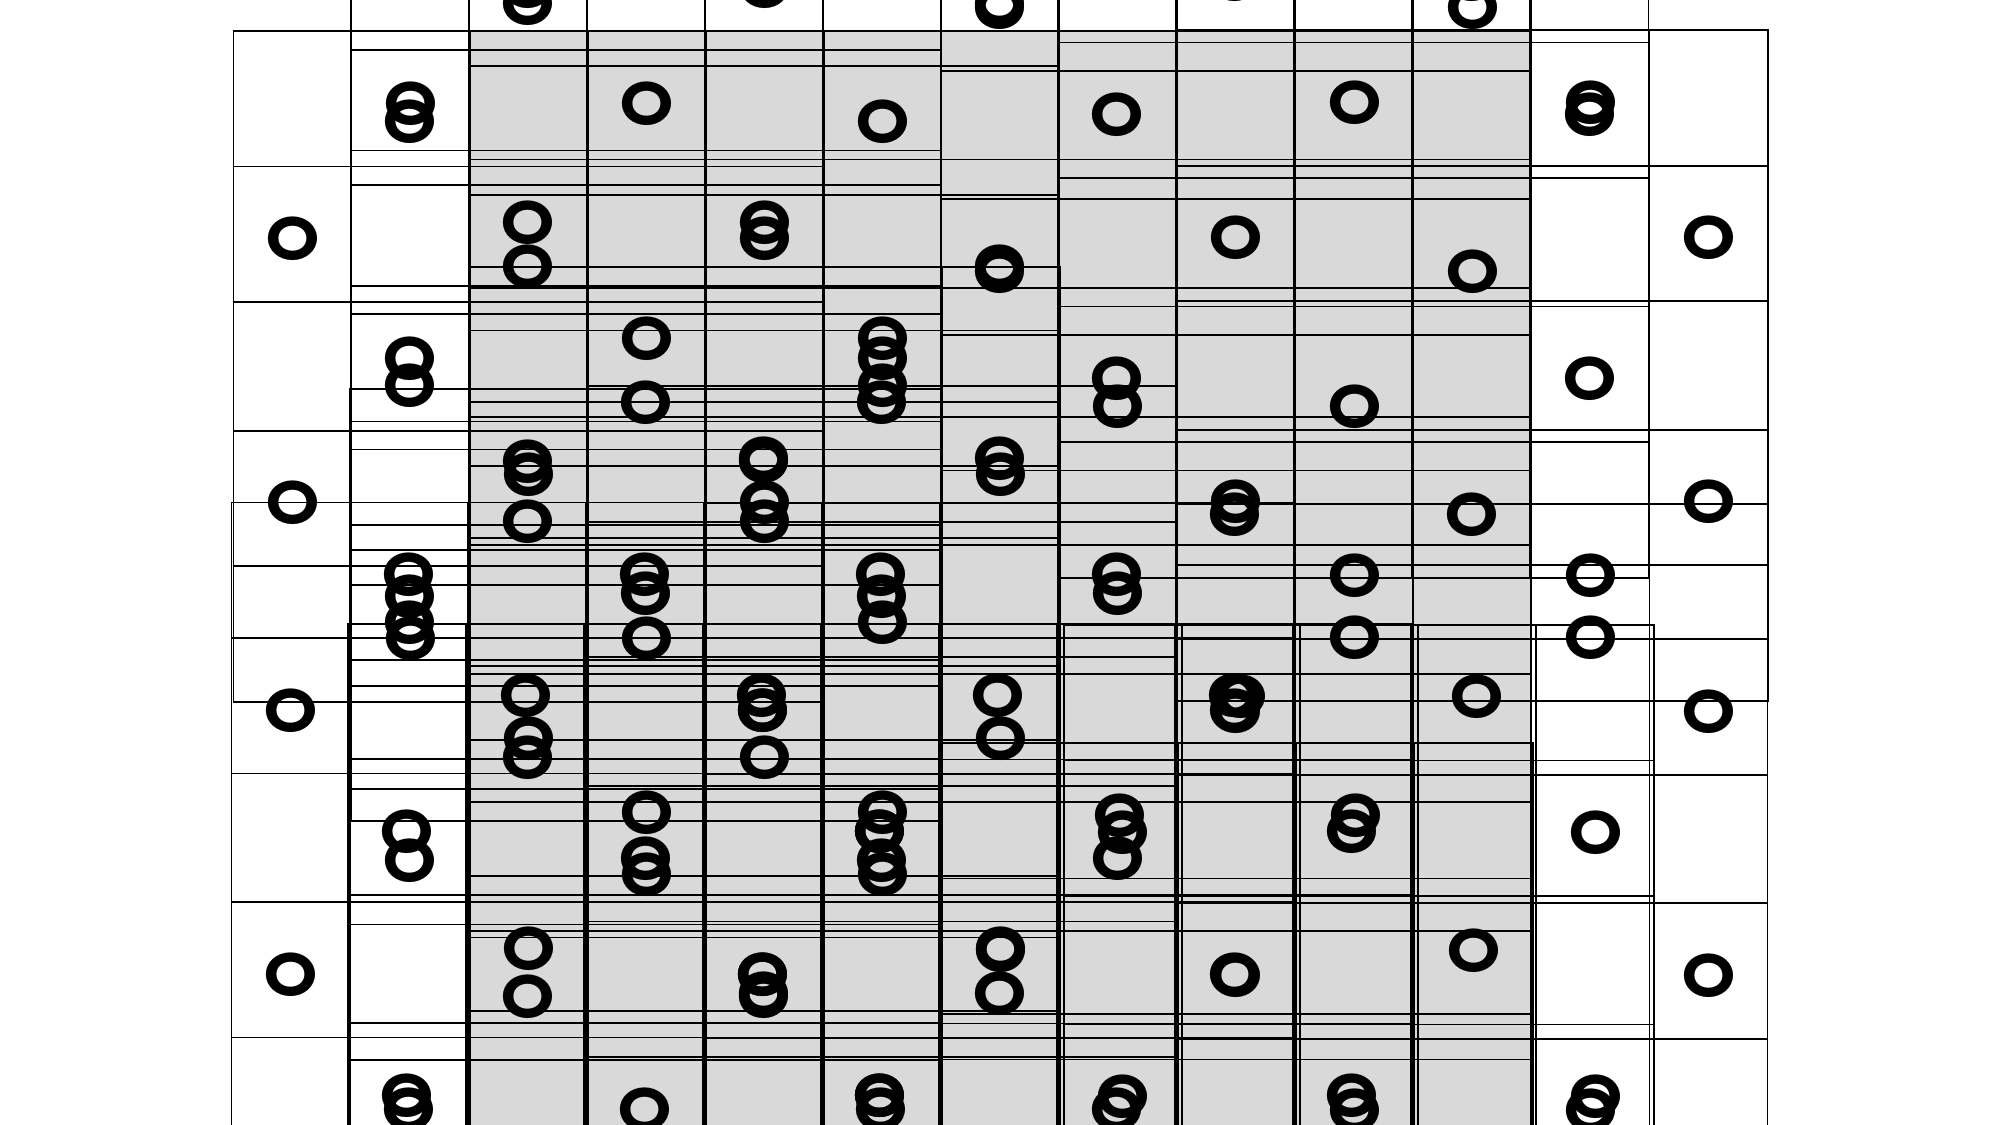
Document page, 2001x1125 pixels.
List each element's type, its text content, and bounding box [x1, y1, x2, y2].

table_cell [1650, 302, 1767, 429]
table_cell [706, 661, 822, 788]
table_cell [706, 0, 822, 30]
table_cell [1060, 200, 1176, 334]
table_cell ㅇ [1060, 336, 1176, 470]
table_cell ㅇ [469, 925, 586, 1059]
table_header [351, 390, 468, 524]
table_header [232, 503, 349, 637]
table_header [588, 151, 704, 266]
table_cell [1178, 579, 1294, 700]
table_header ㅇ [942, 625, 1056, 739]
table_cell [587, 925, 704, 1059]
table_cell ㅇ [1413, 471, 1529, 577]
table_cell ㅇ [1650, 431, 1767, 564]
table_header [234, 32, 351, 166]
table_header ㅇ [470, 151, 586, 266]
table_cell ㅇ [1650, 904, 1767, 1038]
table_cell ㅇ [1650, 702, 1767, 774]
table_cell [351, 925, 468, 1059]
table_cell [1414, 336, 1531, 470]
table_header ㅇ [589, 268, 705, 385]
table_header [707, 32, 823, 150]
table_cell ㅇ [1065, 761, 1176, 895]
table_cell ㅇ [1296, 579, 1412, 700]
table_cell [1059, 471, 1175, 577]
table_cell [1178, 200, 1294, 334]
table_cell [232, 1038, 349, 1125]
table_cell [1532, 904, 1649, 1038]
table_cell ㅇ [232, 903, 349, 1037]
table_cell ㅇ [1178, 904, 1294, 1038]
table_cell ㅇ [1532, 579, 1649, 700]
table_cell [1296, 200, 1412, 334]
table_cell ㅇ [587, 1061, 703, 1125]
table_header ㅇ [706, 151, 823, 266]
table_cell ㅇ [351, 526, 468, 659]
table_cell [1296, 0, 1412, 70]
table_cell [1650, 566, 1767, 700]
table_cell ㅇ [469, 0, 586, 30]
table_cell [469, 526, 586, 659]
table_header ㅇ [706, 390, 822, 524]
table_cell ㅇ [1296, 336, 1412, 470]
table_header [824, 390, 940, 524]
table_cell [587, 661, 704, 788]
table_cell [824, 661, 940, 788]
table_cell ㅇ [823, 1061, 938, 1125]
table_cell [469, 1061, 585, 1125]
table_header [352, 0, 468, 30]
table_cell [942, 336, 1058, 470]
table_cell [587, 790, 704, 924]
table_cell [1178, 1040, 1294, 1125]
table_cell [1414, 904, 1530, 1038]
table_header [943, 741, 1059, 875]
table_cell ㅇ [1532, 43, 1648, 177]
table_cell [234, 303, 350, 430]
table_cell [469, 661, 586, 788]
table_cell [1532, 702, 1649, 774]
table_cell [1178, 0, 1294, 70]
table_header [1532, 0, 1648, 42]
table_header ㅇ [942, 471, 1057, 502]
table_cell ㅇ [1532, 1040, 1649, 1125]
table_cell [705, 1061, 821, 1125]
table_cell [1295, 471, 1411, 577]
table_cell ㅇ [824, 790, 940, 924]
table_cell [1650, 1040, 1767, 1125]
table_header ㅇ [469, 390, 586, 524]
table_cell ㅇ [351, 1061, 467, 1125]
table_cell ㅇ [824, 526, 940, 659]
table_cell [1414, 72, 1531, 198]
table_cell [1532, 776, 1649, 902]
table_cell ㅇ [1177, 471, 1293, 577]
table_cell [1414, 702, 1530, 774]
table_cell [1065, 897, 1176, 1024]
table_cell [1060, 72, 1176, 198]
table_header [471, 32, 587, 150]
table_cell [1532, 179, 1648, 306]
table_cell [587, 526, 704, 659]
table_cell [824, 0, 940, 65]
table_cell [1650, 776, 1767, 902]
table_header [1065, 626, 1176, 760]
table_header [707, 268, 823, 385]
table_cell [1296, 776, 1412, 902]
table_header [824, 151, 940, 266]
table_cell [824, 925, 940, 1059]
table_cell ㅇ [943, 877, 1059, 1010]
table_cell [1531, 443, 1648, 577]
table_cell [1414, 1040, 1530, 1125]
table_cell [1178, 776, 1294, 902]
table_header ㅇ [352, 32, 469, 150]
table_cell [469, 790, 586, 924]
table_cell ㅇ [234, 432, 349, 502]
table_cell ㅇ [1532, 307, 1648, 441]
table_cell [706, 526, 822, 659]
table_cell ㅇ [232, 639, 349, 773]
table_header ㅇ [589, 32, 705, 150]
table_cell [1060, 0, 1176, 70]
table_cell ㅇ [1296, 1040, 1412, 1125]
table_cell ㅇ [706, 925, 822, 1059]
table_cell ㅇ [942, 0, 1058, 70]
table_cell ㅇ [352, 287, 468, 388]
table_cell [351, 661, 468, 788]
table_cell ㅇ [1414, 200, 1531, 334]
table_cell [1414, 776, 1530, 902]
table_cell [1296, 702, 1412, 774]
table_cell [1296, 904, 1412, 1038]
table_header [587, 390, 704, 524]
table_cell [1178, 336, 1294, 470]
table_header [352, 151, 468, 285]
table_cell [232, 774, 349, 901]
table_cell ㅇ [234, 167, 350, 301]
table_cell [942, 72, 1058, 198]
table_cell ㅇ [942, 200, 1058, 334]
table_header [471, 268, 587, 388]
table_cell ㅇ [1650, 167, 1767, 300]
table_cell [1414, 579, 1531, 700]
table_header [1058, 625, 1063, 742]
table_cell [1178, 72, 1294, 198]
table_cell [1296, 72, 1412, 198]
table_header ㅇ [825, 268, 940, 385]
table_header [1650, 31, 1767, 165]
table_cell [825, 67, 940, 150]
table_cell ㅇ [1065, 1025, 1176, 1125]
table_header ㅇ [1059, 579, 1175, 623]
table_cell ㅇ [1178, 702, 1294, 774]
table_cell ㅇ [1414, 0, 1531, 70]
table_cell [706, 790, 822, 924]
table_cell [943, 1012, 1059, 1125]
table_header [942, 504, 1057, 623]
table_cell ㅇ [351, 790, 468, 924]
table_cell [587, 0, 704, 30]
